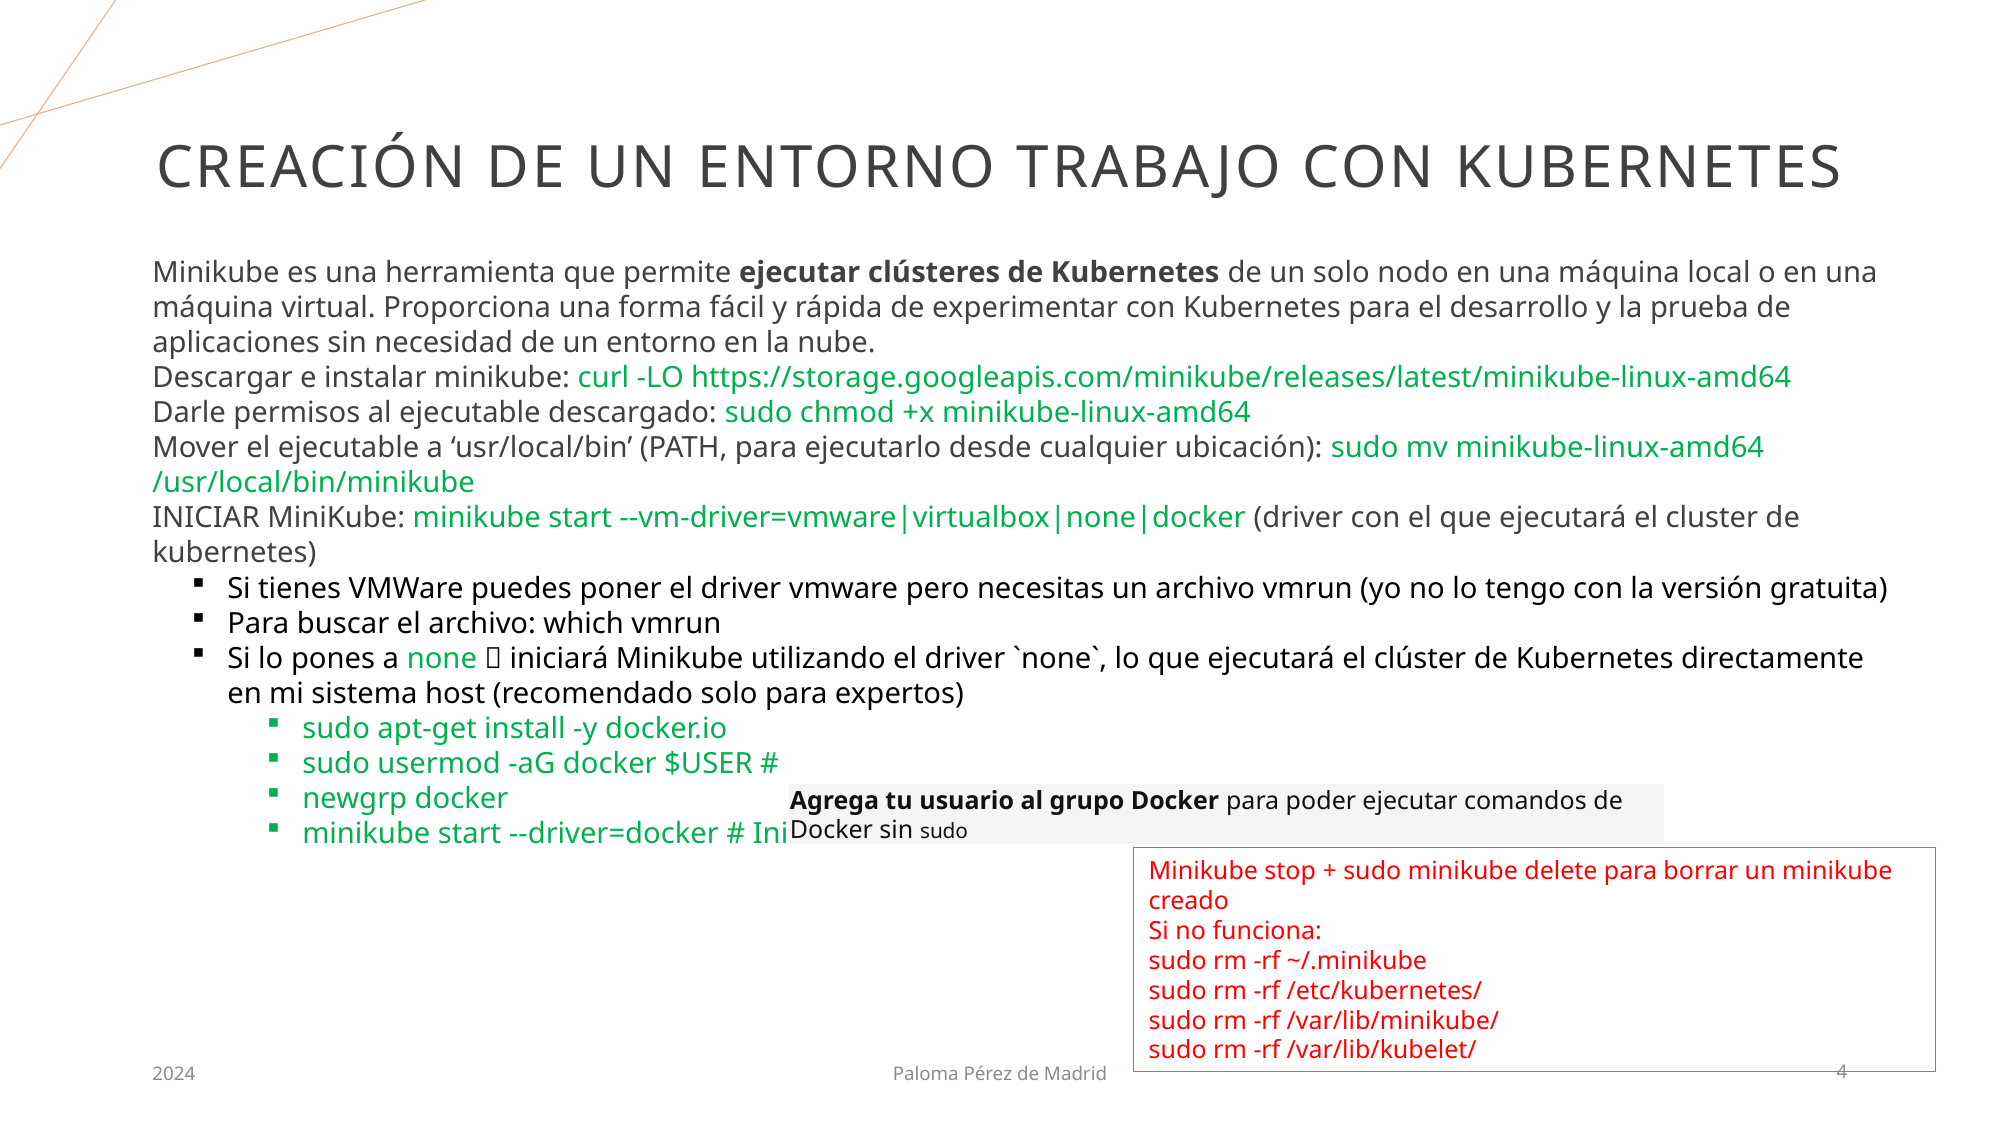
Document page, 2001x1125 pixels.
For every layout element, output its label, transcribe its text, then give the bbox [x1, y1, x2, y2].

text_box Minikube stop + sudo minikube delete para borrar un minikube creado Si no funciona: sudo rm -rf ~/.minikube sudo rm -rf /etc/kubernetes/ sudo rm -rf /var/lib/minikube/ sudo rm -rf /var/lib/kubelet/ [1133, 847, 1936, 1072]
footer Paloma Pérez de Madrid [662, 1042, 1338, 1103]
title Creación de un entorno trabajo con Kubernetes [137, 59, 1863, 278]
text_box Agrega tu usuario al grupo Docker para poder ejecutar comandos de Docker sin sudo [788, 784, 1664, 844]
slide_number 4 [1412, 1072, 1863, 1103]
slide_number 2024 [137, 1042, 588, 1103]
